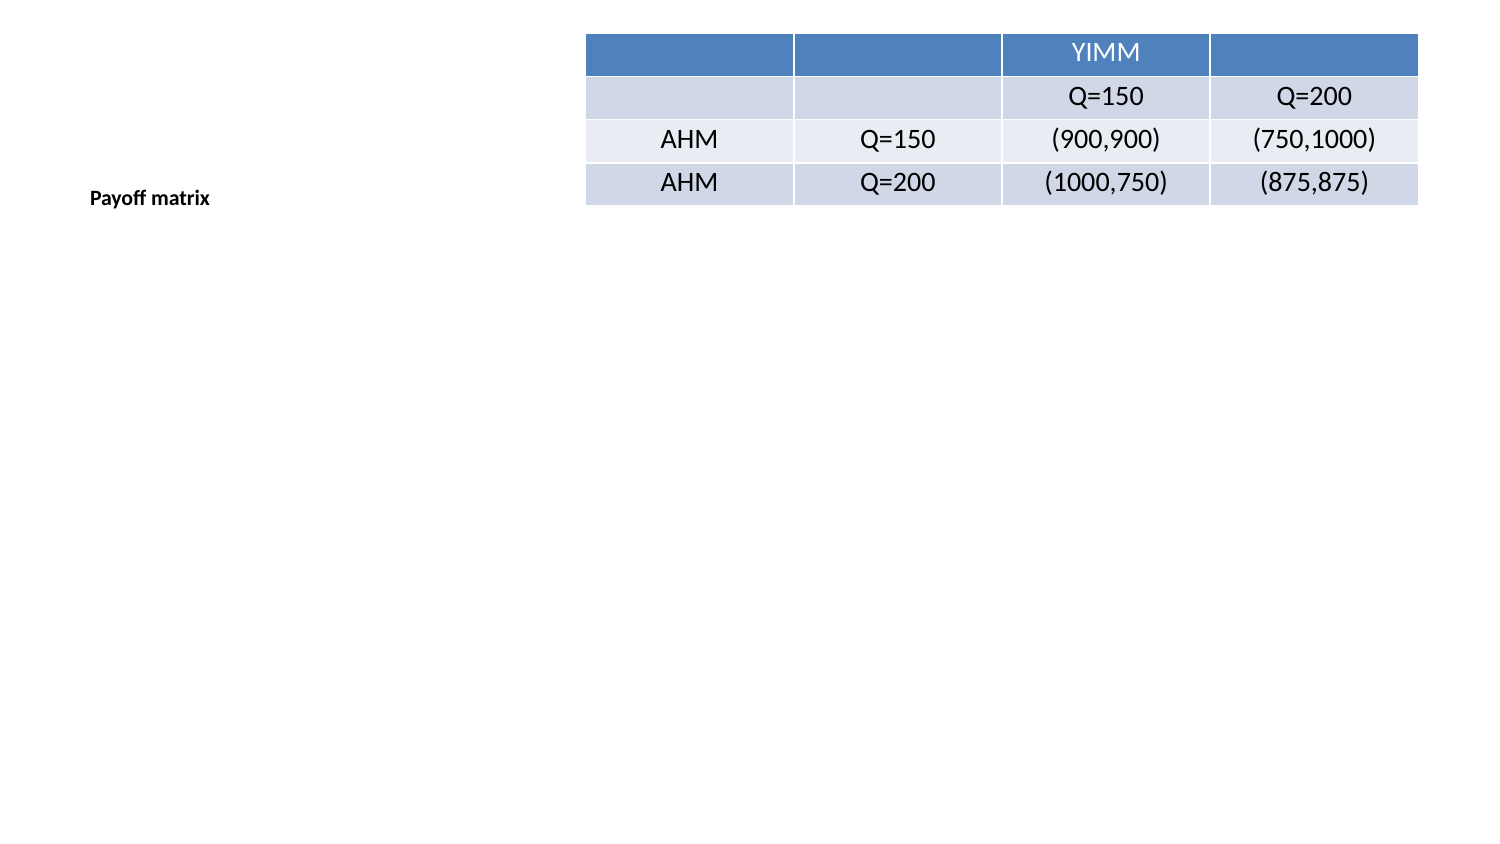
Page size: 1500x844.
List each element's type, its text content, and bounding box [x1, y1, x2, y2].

table_header YIMM [1003, 34, 1209, 76]
table_cell [795, 77, 1001, 119]
table_cell AHM [586, 164, 793, 205]
table_cell Q=150 [1003, 77, 1209, 119]
list Payoff matrix [75, 176, 569, 754]
table_cell [586, 77, 793, 119]
table_header [795, 34, 1001, 76]
table_header [1211, 34, 1418, 76]
table_cell Q=150 [795, 120, 1001, 162]
table_cell (900,900) [1003, 120, 1209, 162]
table_cell Q=200 [1211, 77, 1418, 119]
table_cell Q=200 [795, 164, 1001, 205]
table_header [586, 34, 793, 76]
table_cell AHM [586, 120, 793, 162]
table_cell (875,875) [1211, 164, 1418, 205]
table_cell (750,1000) [1211, 120, 1418, 162]
table_cell (1000,750) [1003, 164, 1209, 205]
